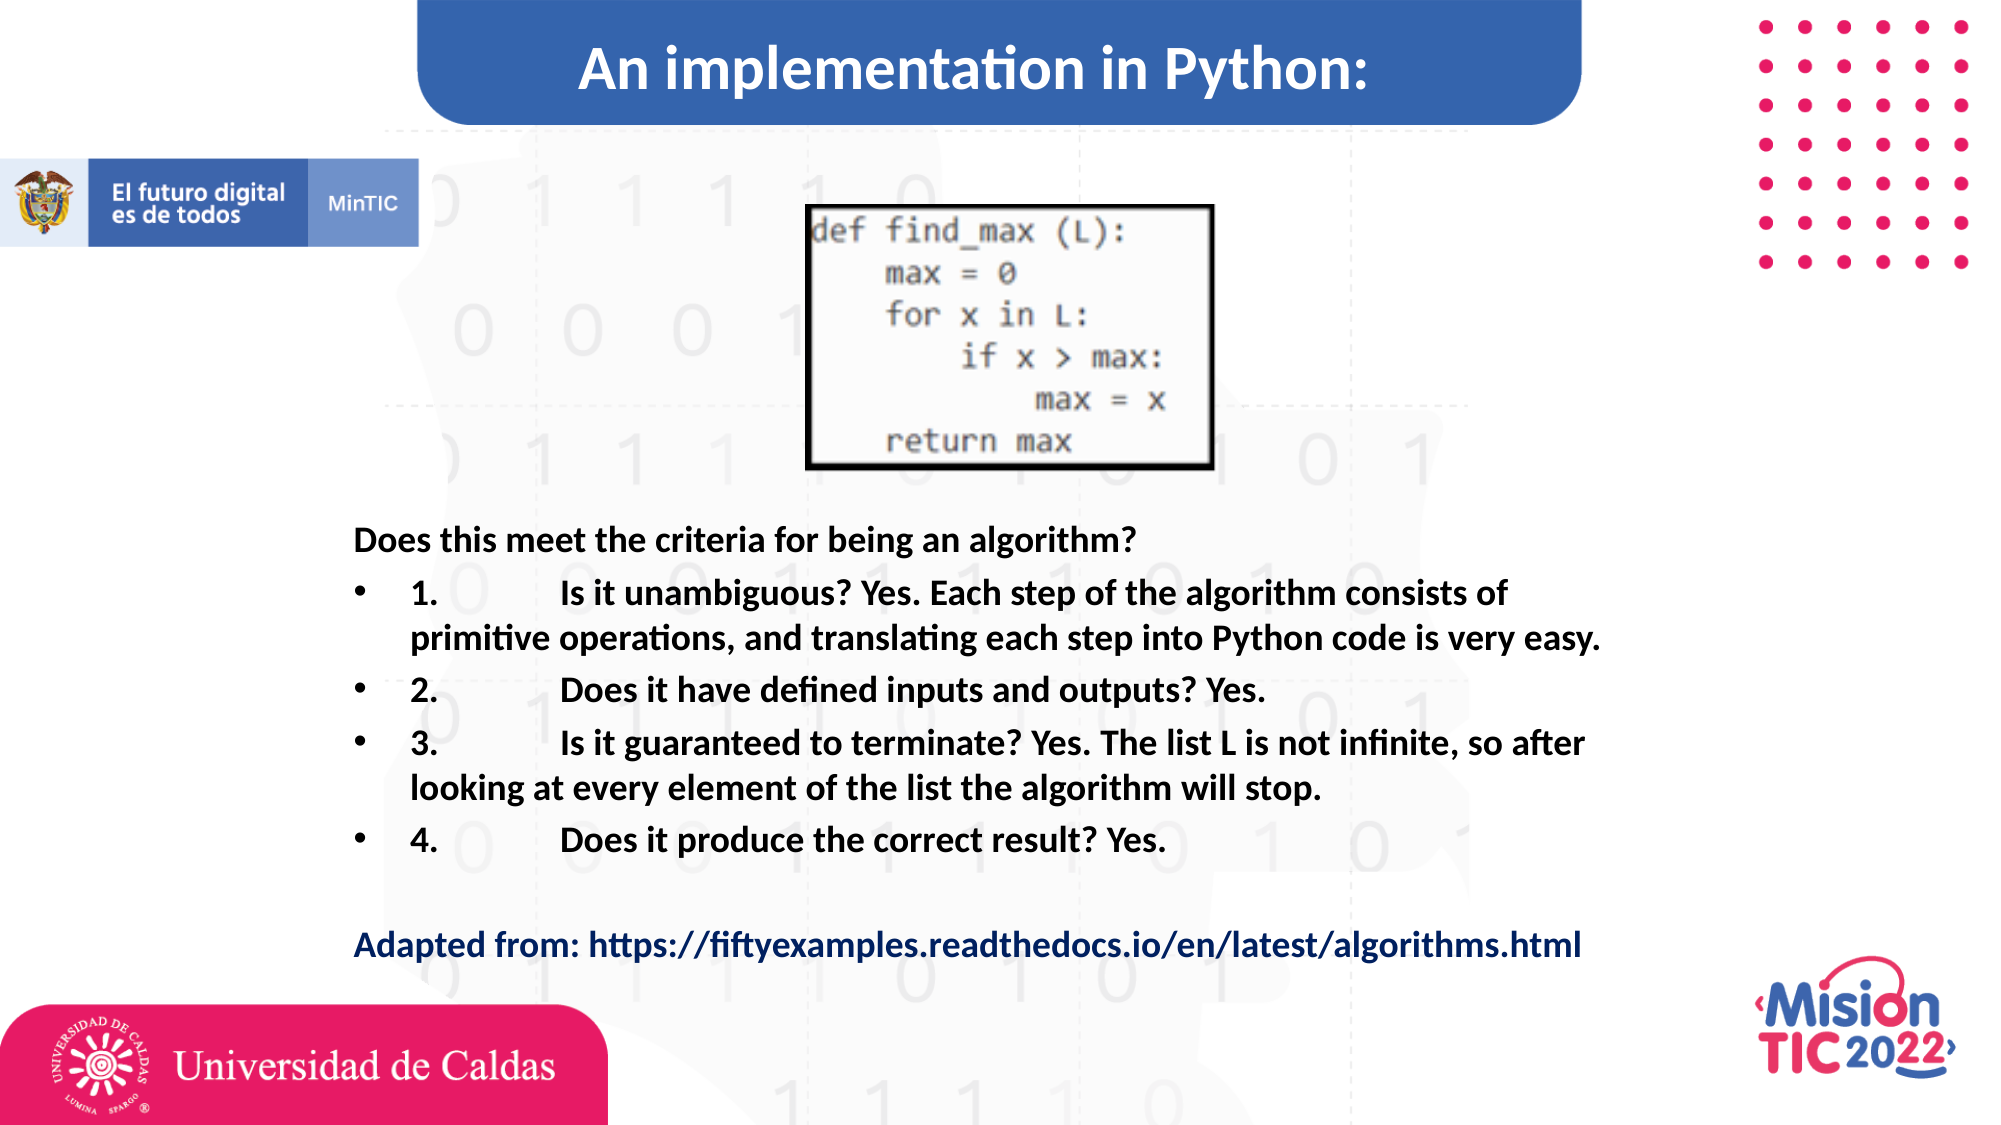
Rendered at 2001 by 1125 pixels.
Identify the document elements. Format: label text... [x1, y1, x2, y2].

text_box An implementation in Python: [563, 13, 1460, 125]
text_box Does this meet the criteria for being an algorithm? 1. Is it unambiguous? Yes. Each step of the algorithm consists of primitive operations, and translating each step into Python code is very easy. 2. Does it have defined inputs and outputs? Yes. 3. Is it guaranteed to terminate? Yes. The list L is not infinite, so after looking at every element of the list the algorithm will stop. 4. Does it produce the correct result? Yes. Adapted from: https://fiftyexamples.readthedocs.io/en/latest/algorithms.html [338, 507, 1619, 1018]
picture [0, 0, 2000, 1125]
